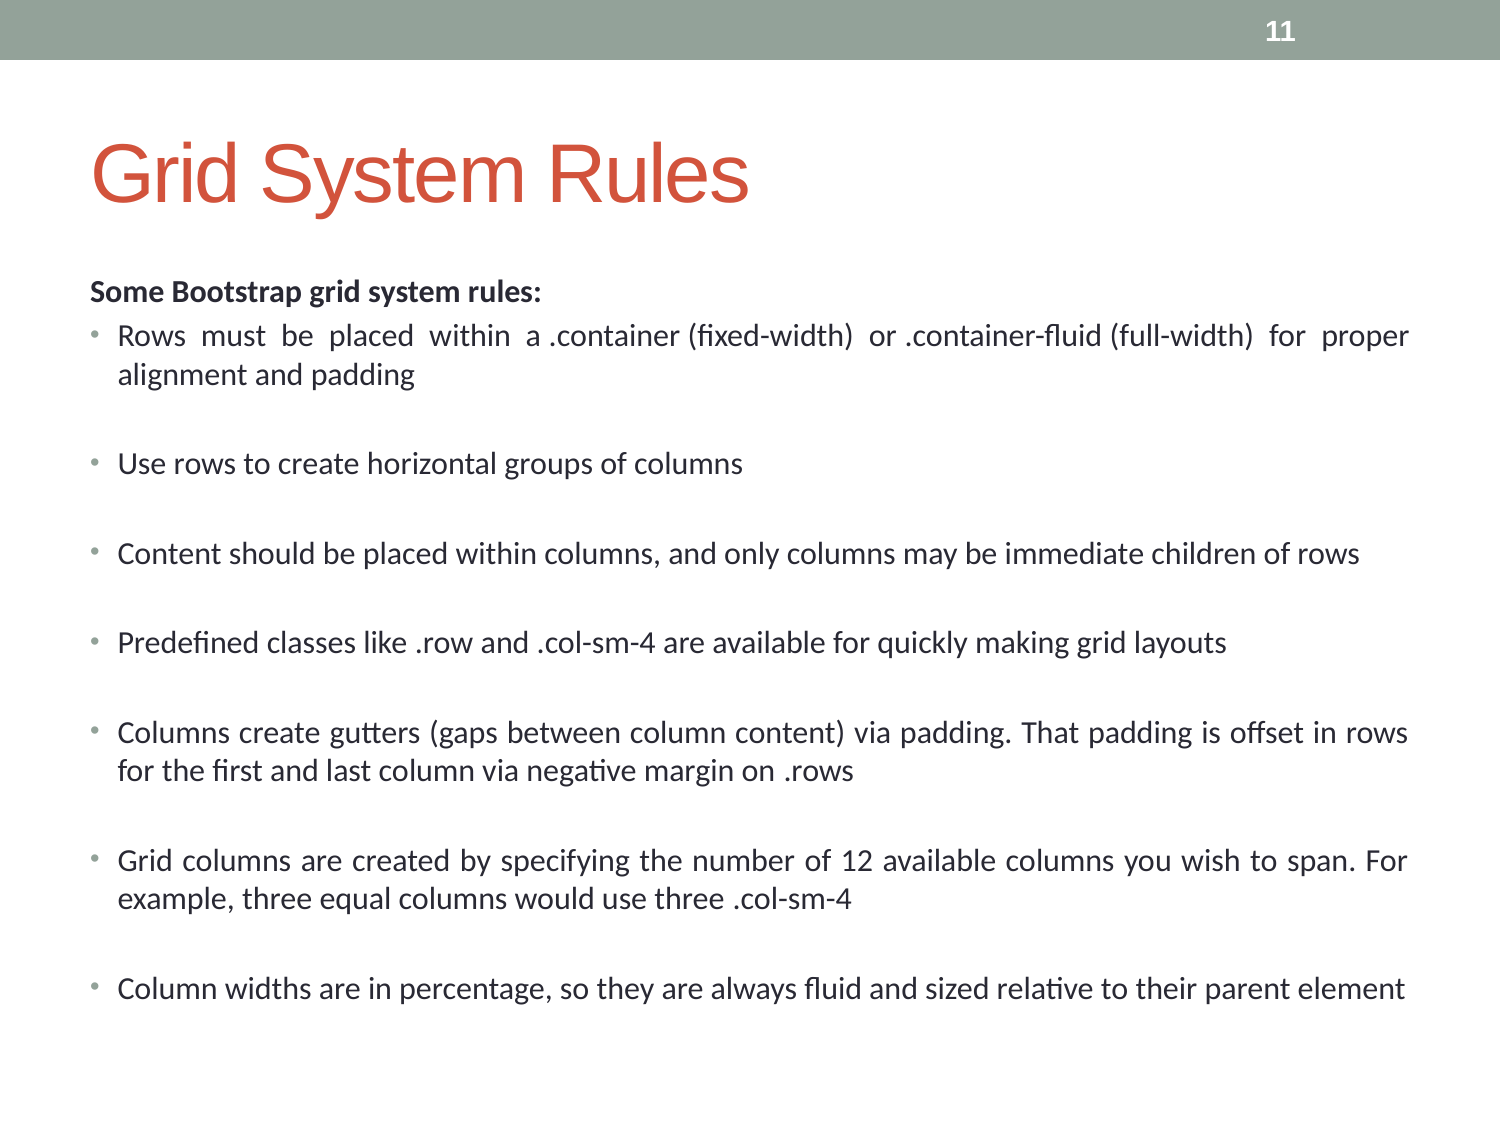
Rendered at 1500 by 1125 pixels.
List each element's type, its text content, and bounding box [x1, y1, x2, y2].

list Some Bootstrap grid system rules: Rows must be placed within a .container (fixed-width) or .container-fluid (full-width) for proper alignment and padding Use rows to create horizontal groups of columns Content should be placed within columns, and only columns may be immediate children of rows Predefined classes like .row and .col-sm-4 are available for quickly making grid layouts Columns create gutters (gaps between column content) via padding. That padding is offset in rows for the first and last column via negative margin on .rows Grid columns are created by specifying the number of 12 available columns you wish to span. For example, three equal columns would use three .col-sm-4 Column widths are in percentage, so they are always fluid and sized relative to their parent element [75, 262, 1425, 1063]
title Grid System Rules [75, 87, 1425, 250]
slide_number 11 [1250, 3, 1425, 57]
